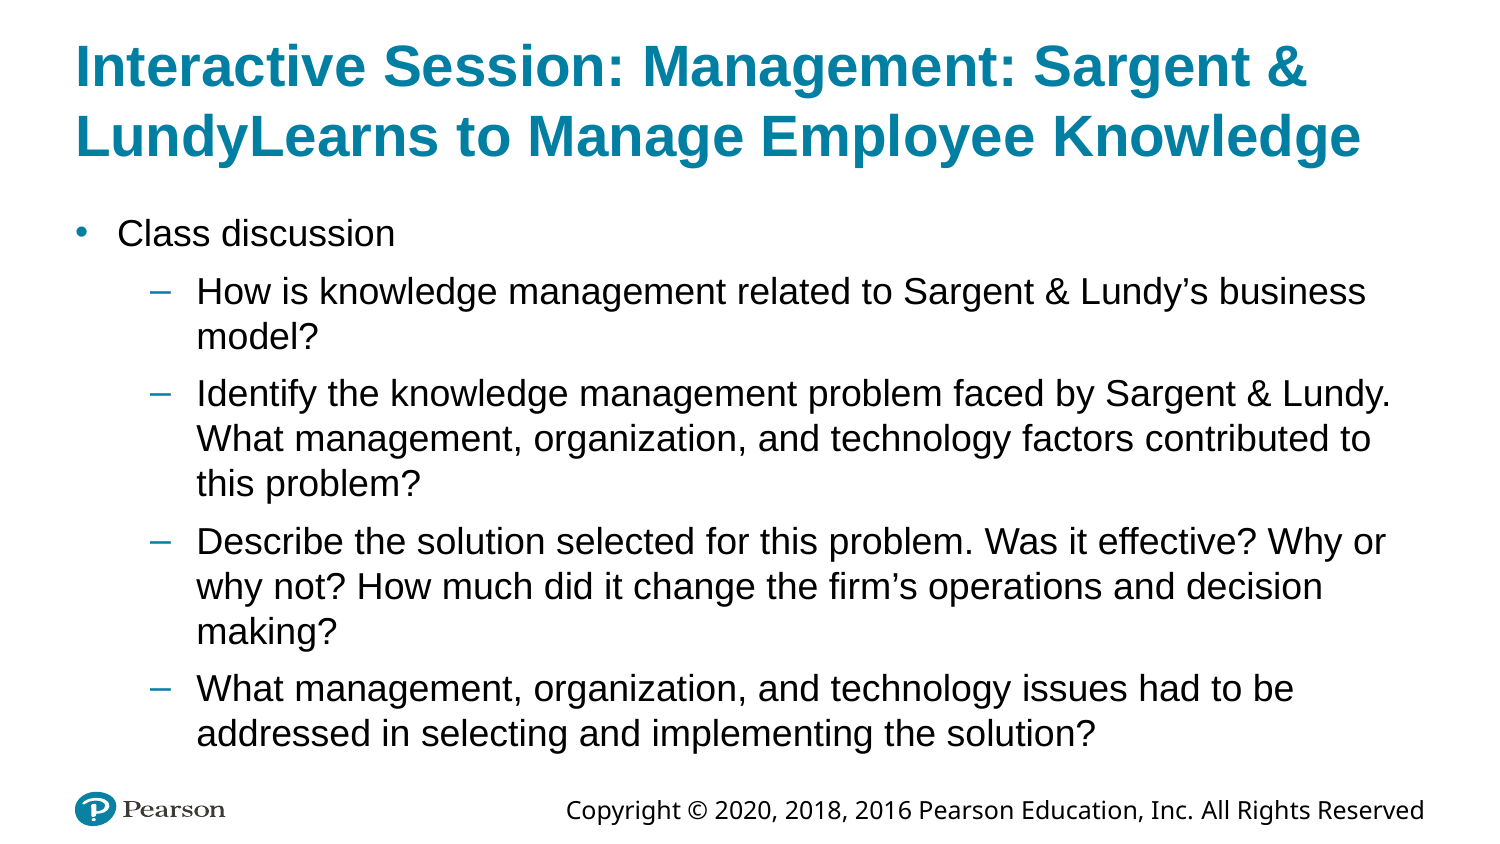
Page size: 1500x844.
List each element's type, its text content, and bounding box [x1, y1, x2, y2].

list Class discussion How is knowledge management related to Sargent & Lundy’s business model? Identify the knowledge management problem faced by Sargent & Lundy. What management, organization, and technology factors contributed to this problem? Describe the solution selected for this problem. Was it effective? Why or why not? How much did it change the firm’s operations and decision making? What management, organization, and technology issues had to be addressed in selecting and implementing the solution? [75, 209, 1425, 755]
title Interactive Session: Management: Sargent & LundyLearns to Manage Employee Knowledge [75, 26, 1425, 168]
